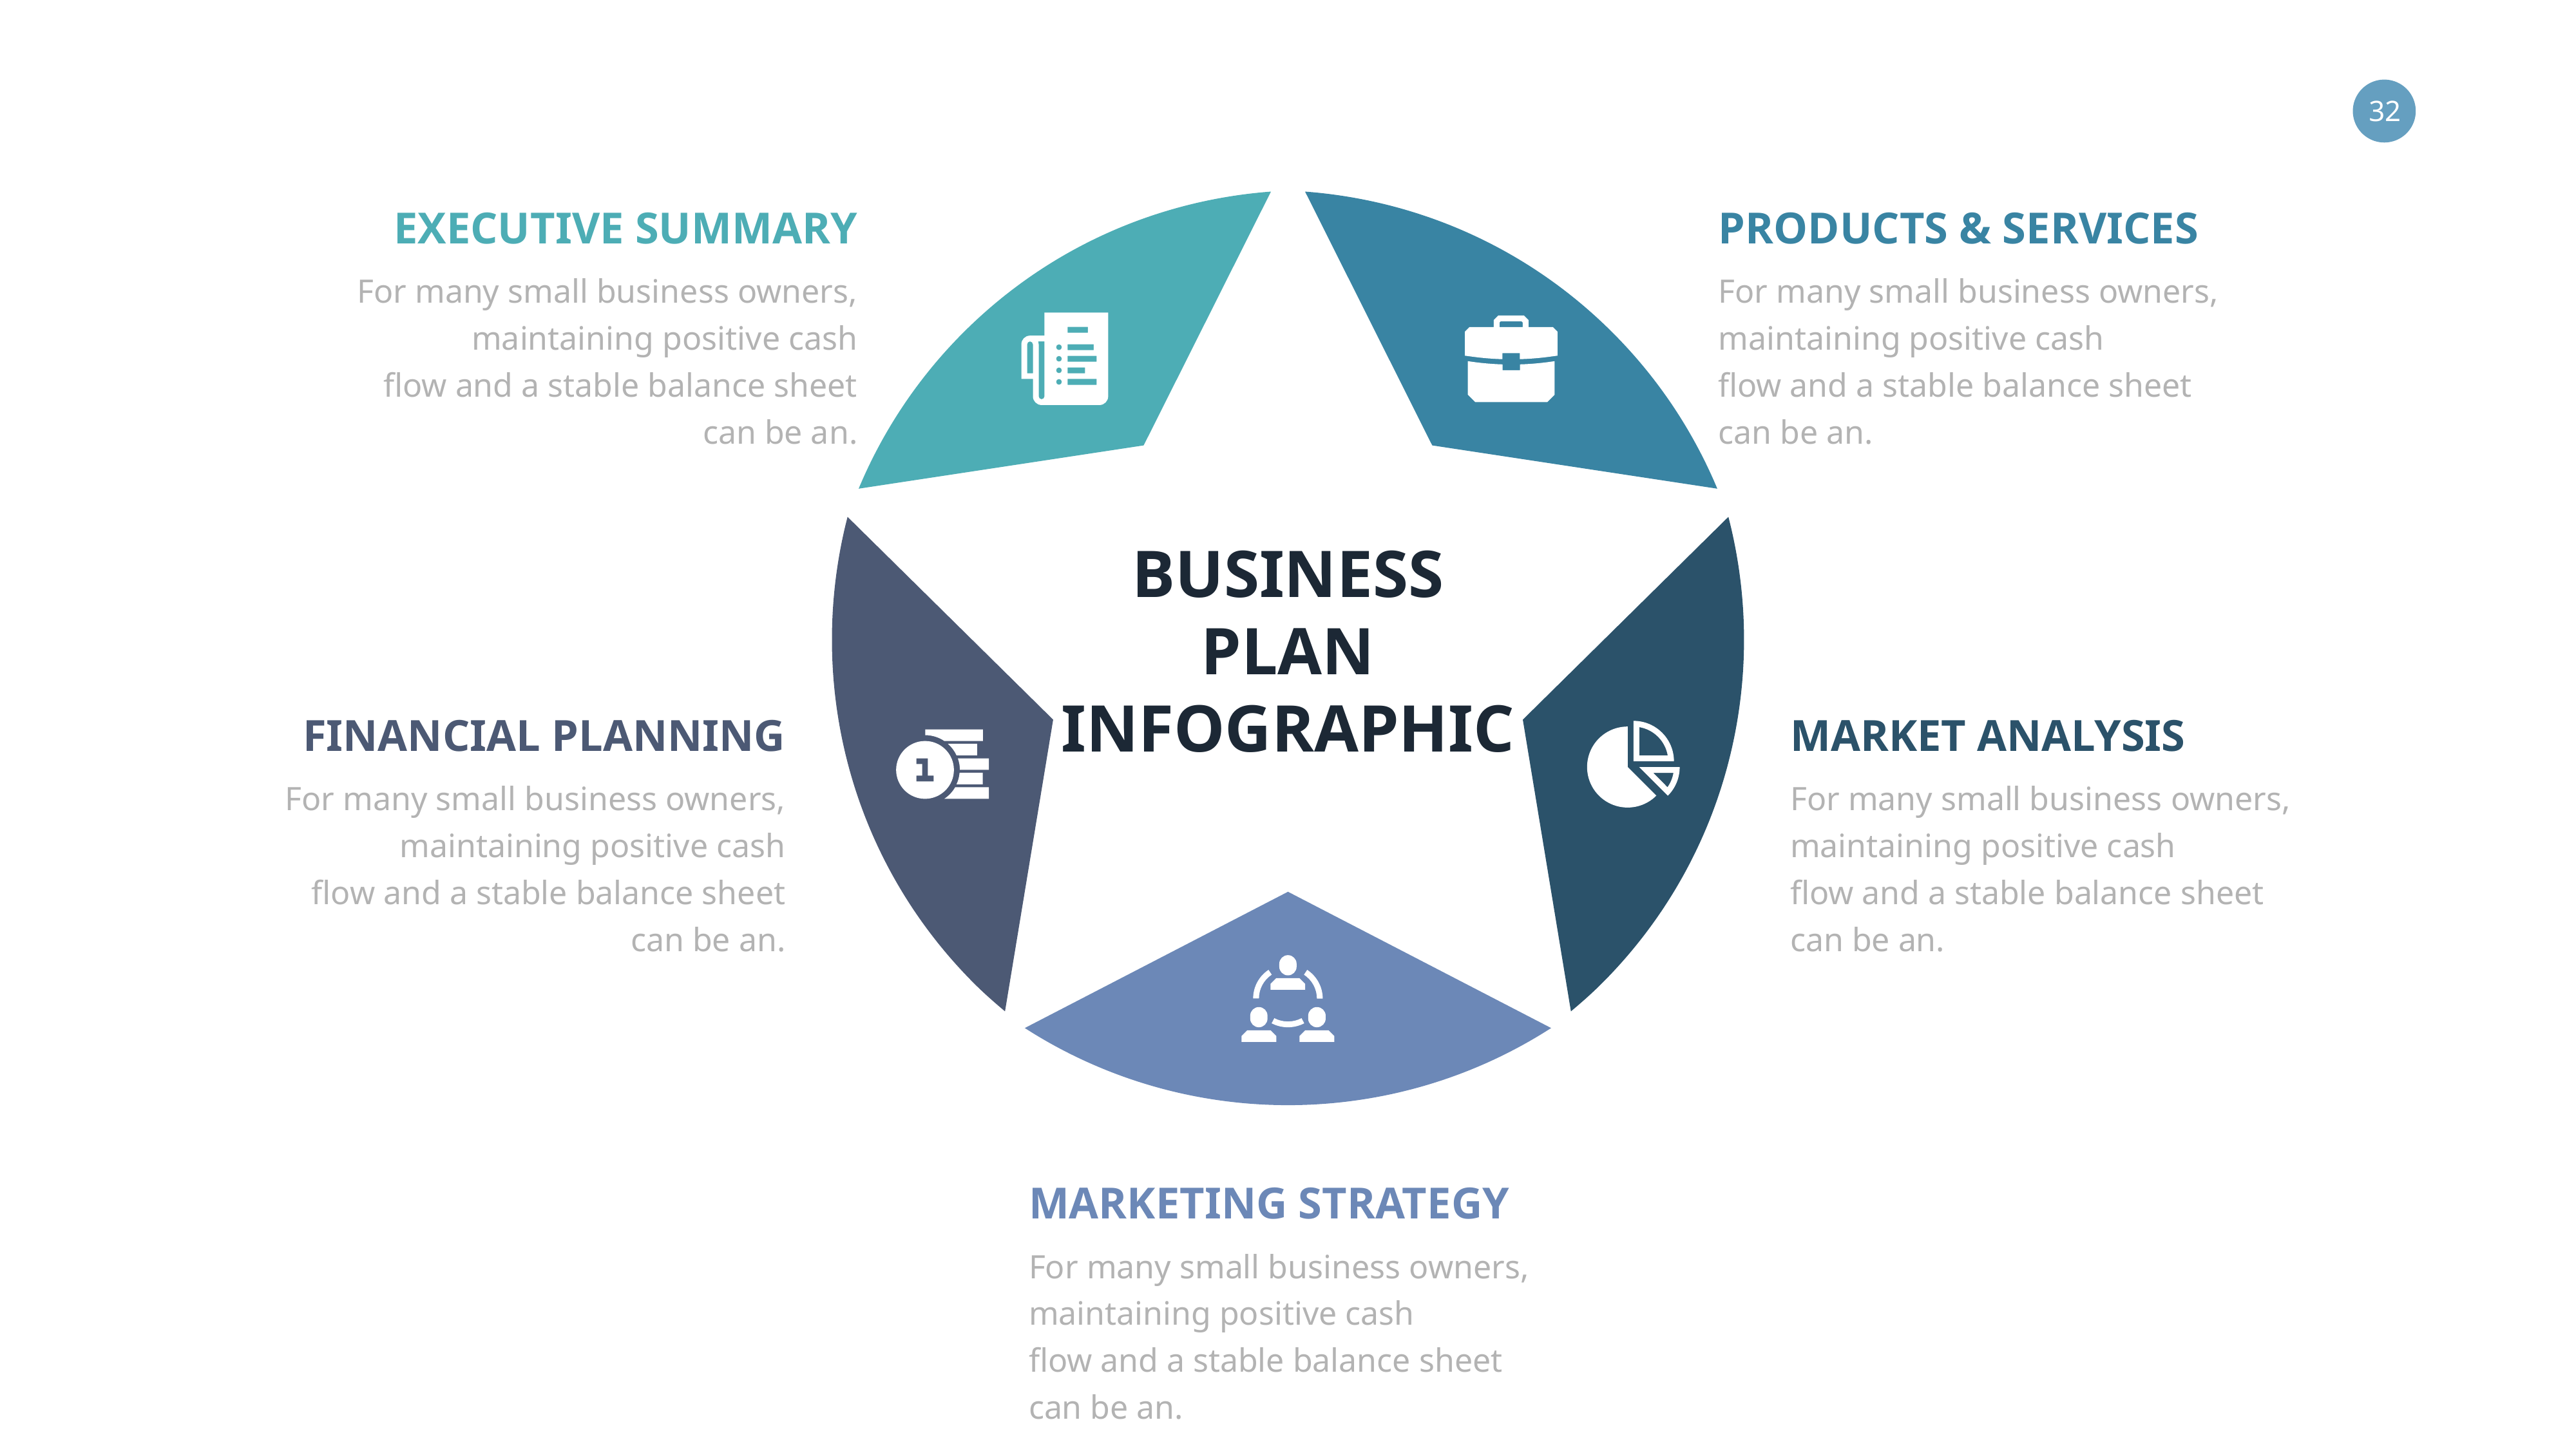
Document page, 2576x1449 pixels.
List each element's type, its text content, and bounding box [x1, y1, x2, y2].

text_box [1299, 1030, 1335, 1042]
text_box [858, 191, 1272, 489]
text_box [948, 743, 977, 755]
text_box [1633, 721, 1674, 762]
text_box [1279, 955, 1297, 976]
text_box [1241, 1030, 1277, 1042]
text_box [1587, 726, 1657, 808]
text_box MARKETING STRATEGY [1019, 1171, 1557, 1232]
text_box For many small business owners, maintaining positive cash flow and a stable balance sheet can be an. [1019, 1233, 1557, 1431]
text_box For many small business owners, maintaining positive cash flow and a stable balance sheet can be an. [1780, 765, 2318, 963]
text_box EXECUTIVE SUMMARY [329, 196, 868, 257]
text_box For many small business owners, maintaining positive cash flow and a stable balance sheet can be an. [1708, 258, 2246, 456]
text_box PRODUCTS & SERVICES [1708, 196, 2246, 257]
text_box [1270, 978, 1306, 990]
text_box [896, 741, 954, 799]
text_box [1021, 312, 1109, 405]
text_box [944, 787, 989, 799]
text_box [1523, 516, 1744, 1012]
text_box For many small business owners, maintaining positive cash flow and a stable balance sheet can be an. [258, 765, 796, 963]
text_box FINANCIAL PLANNING [258, 703, 796, 764]
text_box [925, 729, 983, 741]
text_box BUSINESS PLAN INFOGRAPHIC [1034, 528, 1542, 770]
text_box [1250, 1007, 1268, 1028]
text_box [1465, 315, 1558, 359]
text_box For many small business owners, maintaining positive cash flow and a stable balance sheet can be an. [329, 258, 868, 456]
text_box [1304, 969, 1323, 999]
text_box MARKET ANALYSIS [1780, 703, 2318, 764]
text_box [1305, 191, 1717, 489]
text_box [1639, 767, 1680, 796]
text_box [1272, 1018, 1304, 1028]
text_box [832, 516, 1053, 1012]
text_box [956, 772, 983, 784]
text_box [1308, 1007, 1326, 1028]
text_box [1467, 361, 1555, 402]
text_box [1024, 891, 1551, 1106]
text_box [1253, 969, 1272, 999]
text_box [958, 758, 989, 770]
